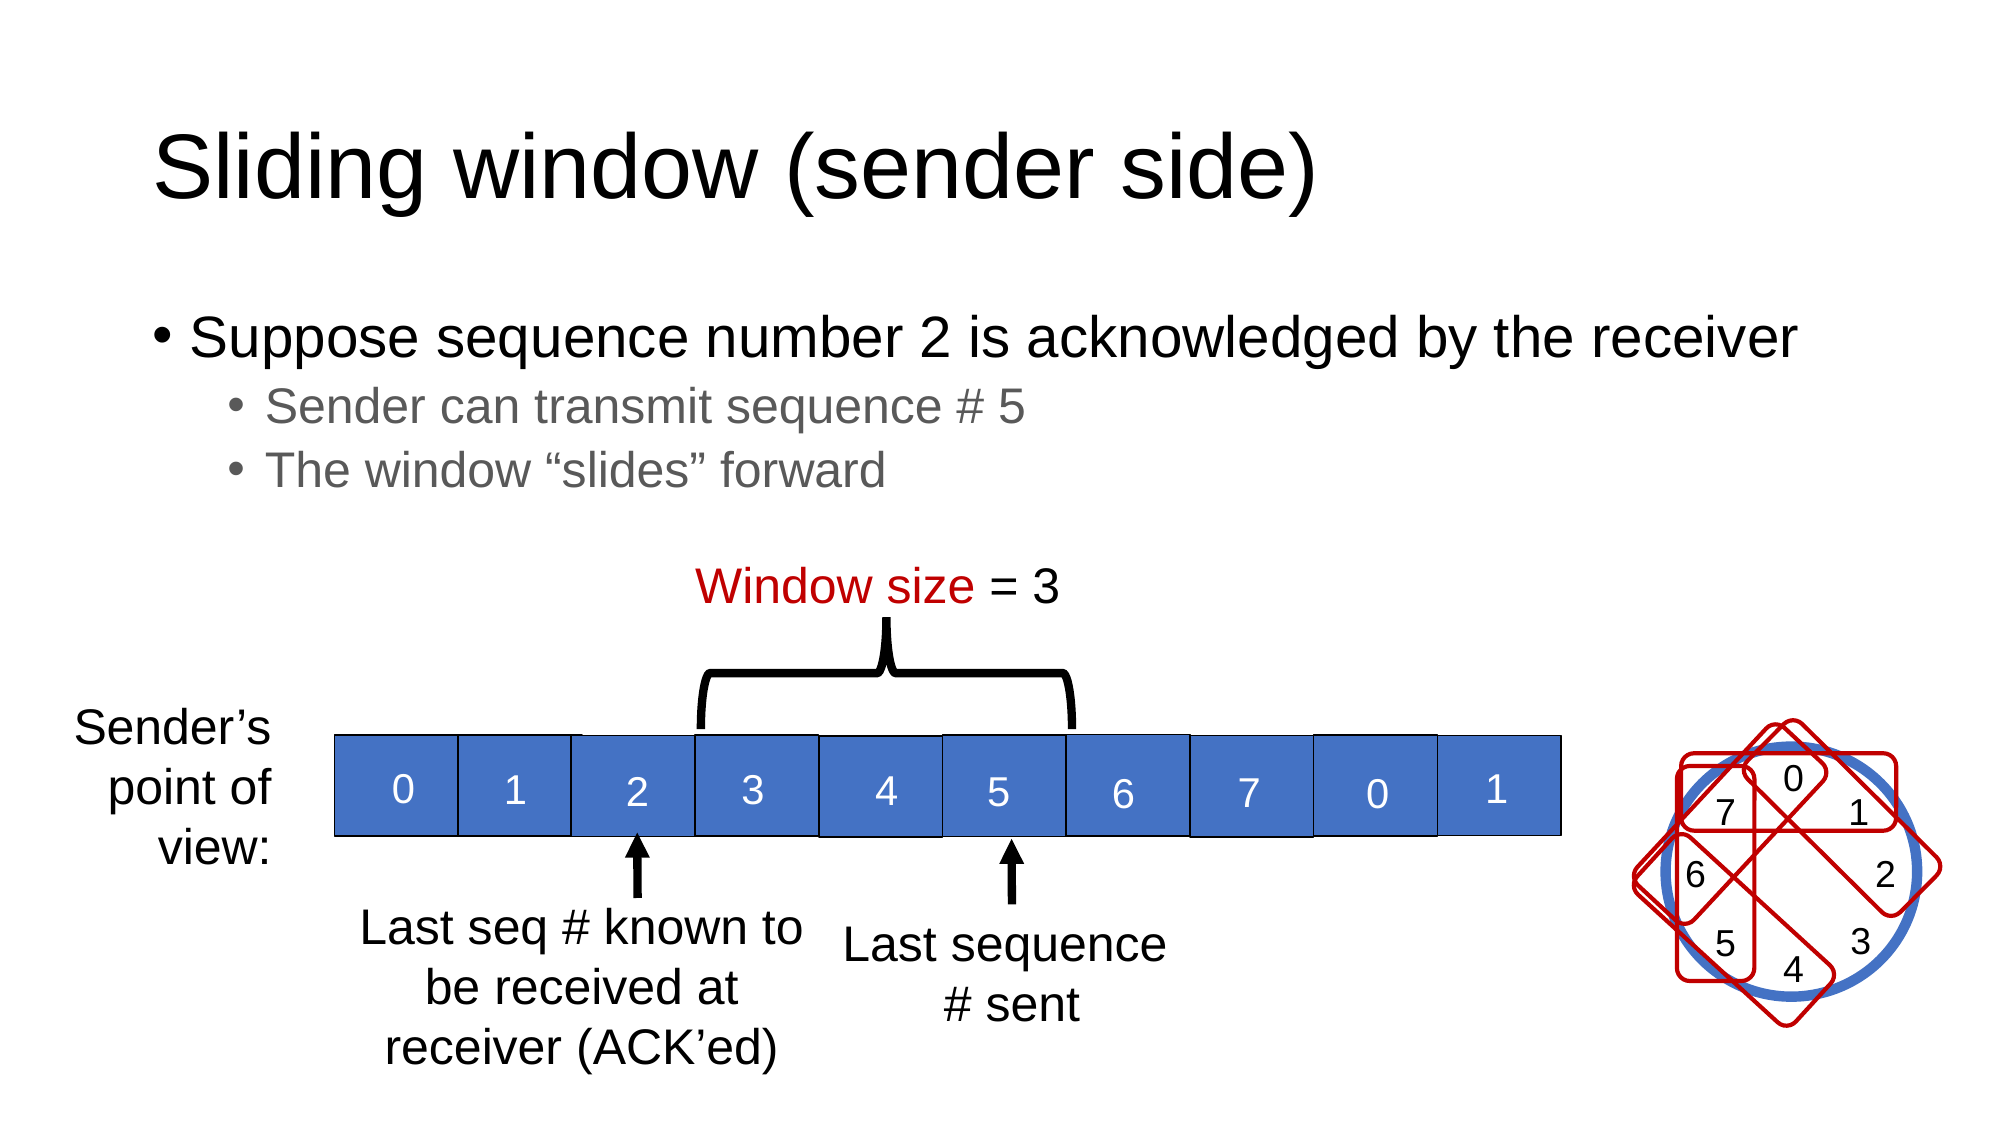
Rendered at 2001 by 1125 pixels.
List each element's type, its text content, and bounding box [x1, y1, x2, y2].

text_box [1665, 746, 1928, 999]
text_box [1750, 999, 1818, 1027]
text_box Last sequence # sent [814, 904, 1209, 1039]
text_box [1928, 847, 1942, 886]
text_box [1632, 882, 1665, 921]
text_box [700, 621, 1073, 730]
text_box Window size = 3 [680, 545, 1093, 621]
text_box [1632, 835, 1665, 912]
text_box [1760, 719, 1826, 746]
text_box Sender’s point of view: [0, 686, 287, 882]
list Suppose sequence number 2 is acknowledged by the receiver Sender can transmit sequence # 5 The window “slides” forward [137, 299, 1863, 1014]
text_box [1748, 723, 1781, 746]
text_box Last seq # known to be received at receiver (ACK’ed) [334, 887, 830, 1083]
title Sliding window (sender side) [137, 59, 1863, 278]
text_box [334, 734, 1562, 838]
